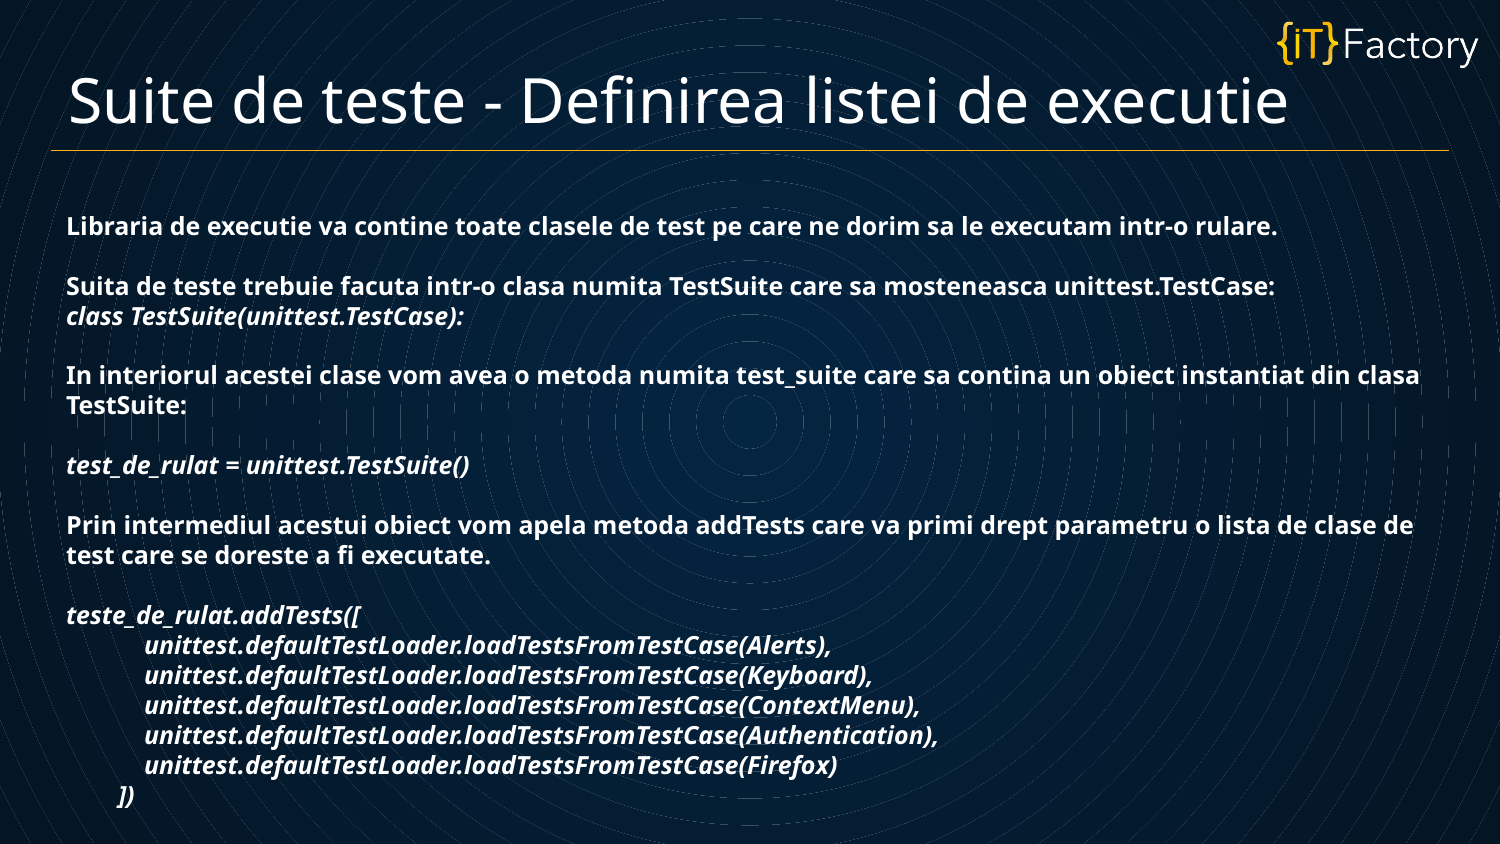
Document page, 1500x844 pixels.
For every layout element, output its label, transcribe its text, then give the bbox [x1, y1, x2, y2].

text_box Libraria de executie va contine toate clasele de test pe care ne dorim sa le executam intr-o rulare. Suita de teste trebuie facuta intr-o clasa numita TestSuite care sa mosteneasca unittest.TestCase: class TestSuite(unittest.TestCase): In interiorul acestei clase vom avea o metoda numita test_suite care sa contina un obiect instantiat din clasa TestSuite: test_de_rulat = unittest.TestSuite() Prin intermediul acestui obiect vom apela metoda addTests care va primi drept parametru o lista de clase de test care se doreste a fi executate. teste_de_rulat.addTests([ unittest.defaultTestLoader.loadTestsFromTestCase(Alerts), unittest.defaultTestLoader.loadTestsFromTestCase(Keyboard), unittest.defaultTestLoader.loadTestsFromTestCase(ContextMenu), unittest.defaultTestLoader.loadTestsFromTestCase(Authentication), unittest.defaultTestLoader.loadTestsFromTestCase(Firefox) ]) [51, 195, 1449, 825]
picture [1277, 16, 1479, 73]
title Suite de teste - Definirea listei de executie [51, 51, 1310, 150]
